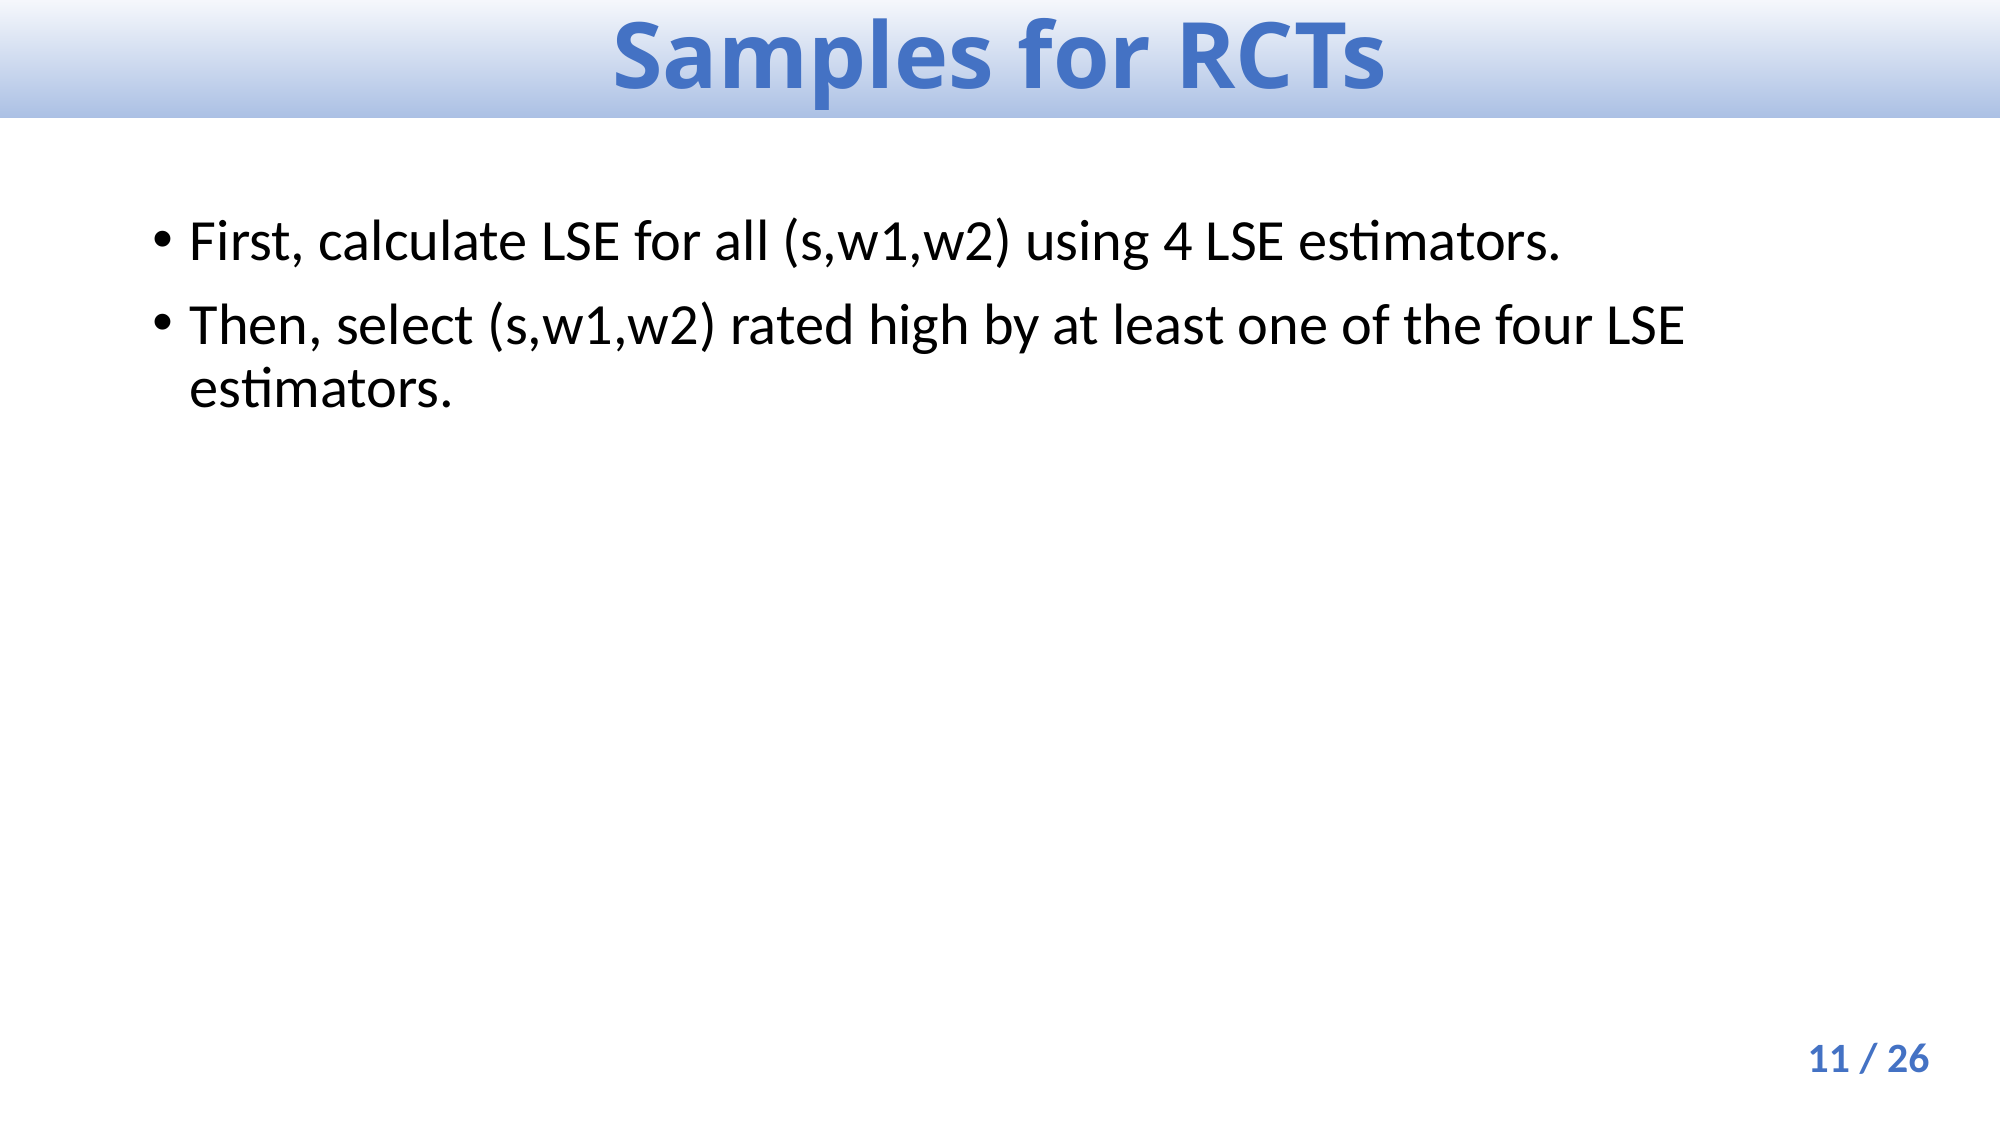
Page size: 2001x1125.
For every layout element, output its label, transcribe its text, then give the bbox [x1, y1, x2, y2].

text_box 11 / 26 [1494, 1026, 1945, 1086]
list First, calculate LSE for all (s,w1,w2) using 4 LSE estimators. Then, select (s,w1,w2) rated high by at least one of the four LSE estimators. [137, 202, 1863, 1014]
title Samples for RCTs [0, 0, 2000, 118]
